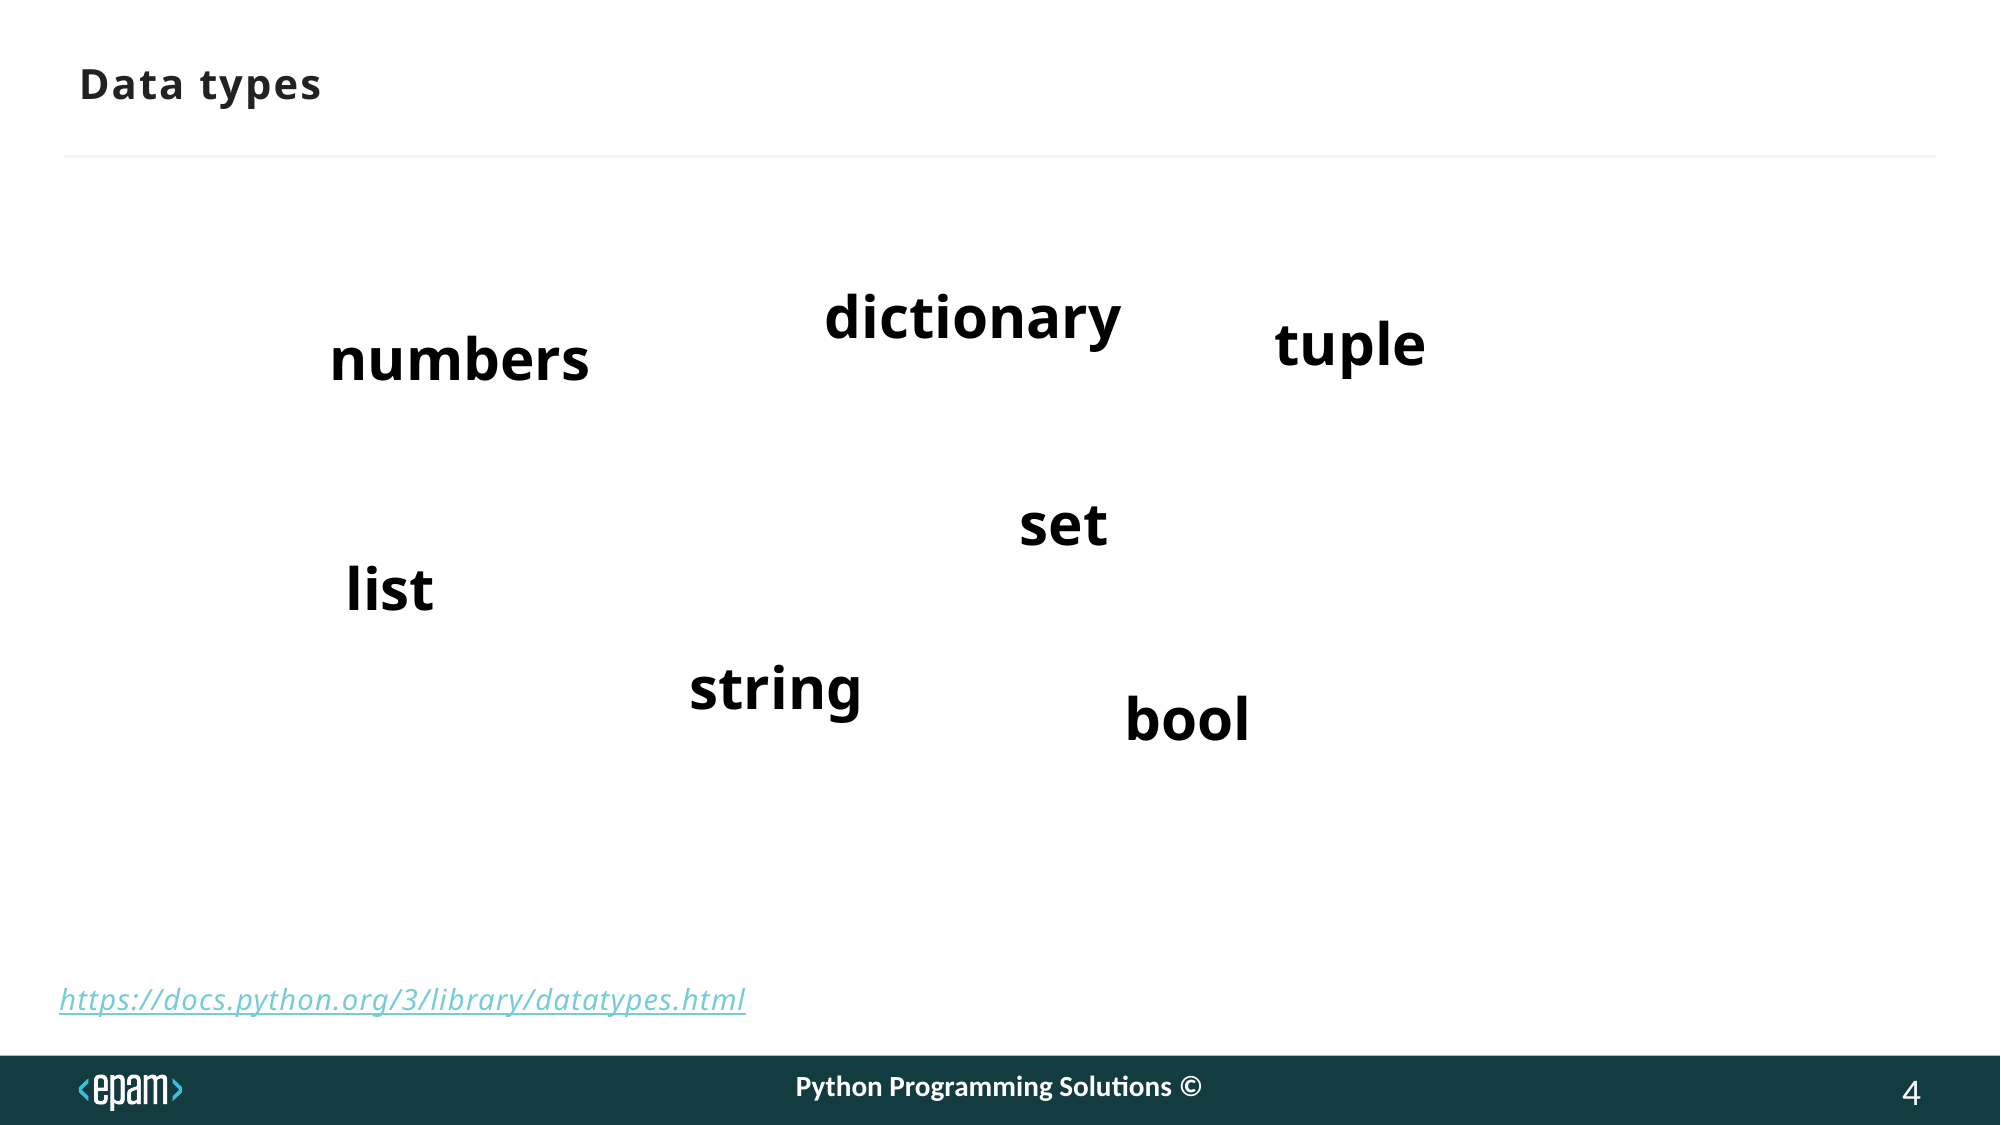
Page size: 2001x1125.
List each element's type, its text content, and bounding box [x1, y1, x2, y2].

text_box set [1005, 479, 1275, 562]
text_box 4 [1821, 1056, 1922, 1125]
title Data types [78, 50, 1922, 116]
text_box list [330, 545, 525, 628]
text_box tuple [1260, 299, 1500, 390]
text_box Python Programming Solutions © [524, 1055, 1475, 1124]
text_box numbers [315, 314, 660, 420]
text_box https://docs.python.org/3/library/datatypes.html [59, 969, 1902, 1035]
text_box string [675, 643, 915, 726]
text_box dictionary [810, 273, 1185, 360]
text_box bool [1110, 675, 1440, 777]
